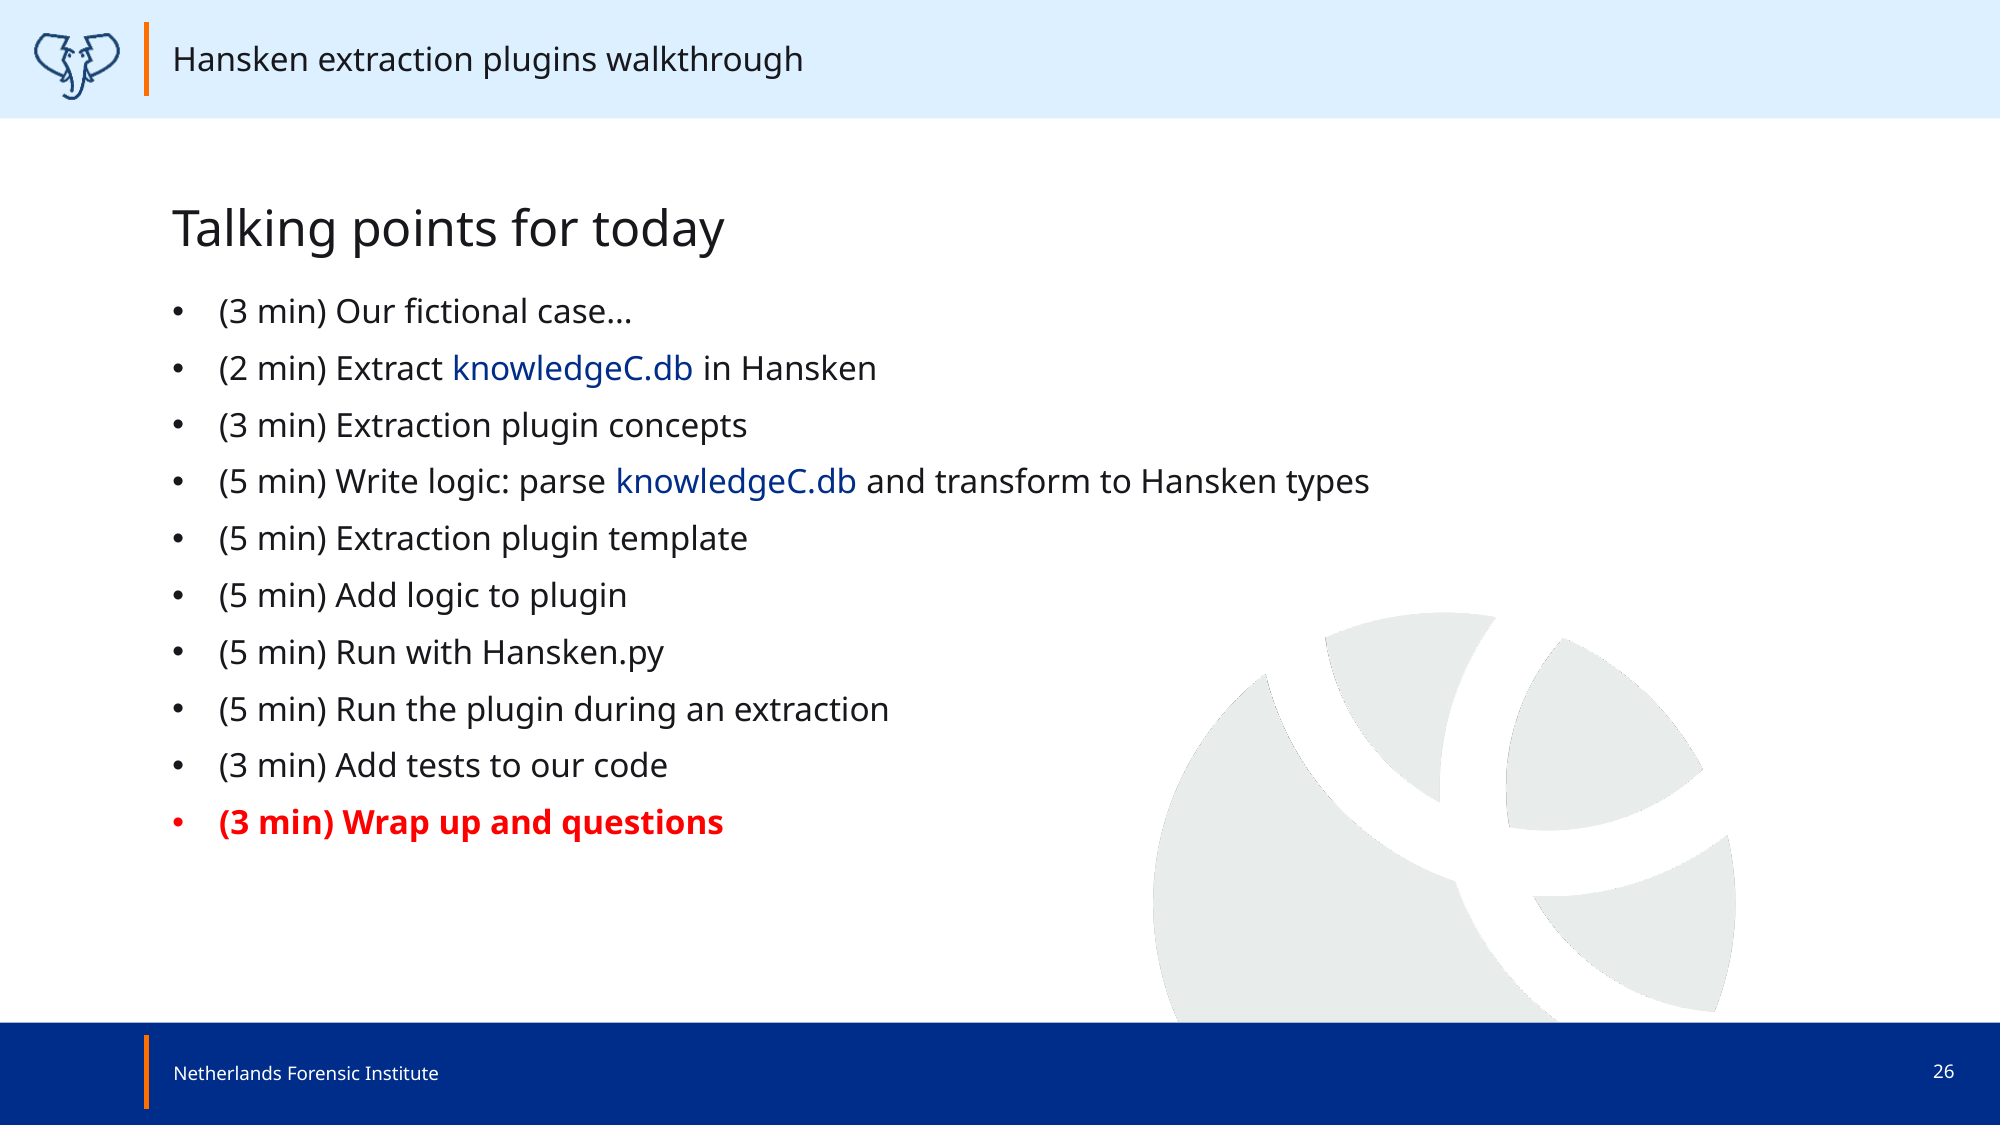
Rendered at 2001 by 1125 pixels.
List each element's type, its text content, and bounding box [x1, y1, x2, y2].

title Talking points for today [157, 195, 1628, 266]
footer Hansken extraction plugins walkthrough [157, 36, 1226, 86]
list (3 min) Our fictional case… (2 min) Extract knowledgeC.db in Hansken (3 min) Extraction plugin concepts (5 min) Write logic: parse knowledgeC.db and transform to Hansken types (5 min) Extraction plugin template (5 min) Add logic to plugin (5 min) Run with Hansken.py (5 min) Run the plugin during an extraction (3 min) Add tests to our code (3 min) Wrap up and questions [157, 287, 1628, 924]
slide_number Netherlands Forensic Institute [158, 1042, 588, 1103]
slide_number 26 [1519, 1042, 1970, 1103]
picture [1129, 580, 1765, 1022]
picture [17, 7, 137, 126]
